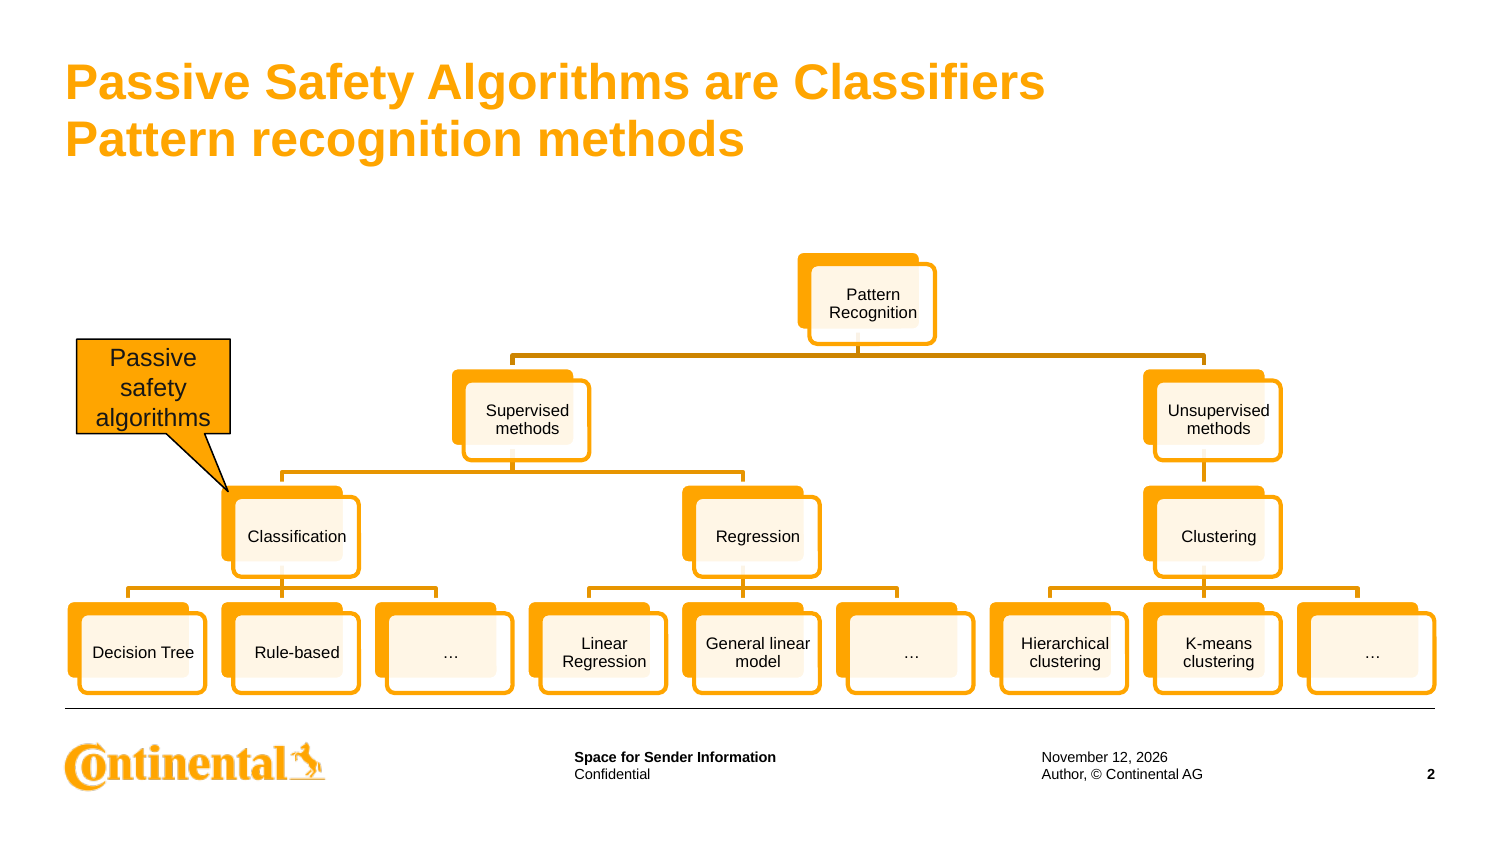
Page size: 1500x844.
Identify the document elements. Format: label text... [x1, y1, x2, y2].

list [64, 220, 1436, 724]
slide_number 2 [1376, 765, 1436, 784]
title Passive Safety Algorithms are Classifiers Pattern recognition methods [64, 49, 1436, 168]
footer Author, © Continental AG [1041, 765, 1371, 784]
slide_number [1041, 746, 1371, 765]
